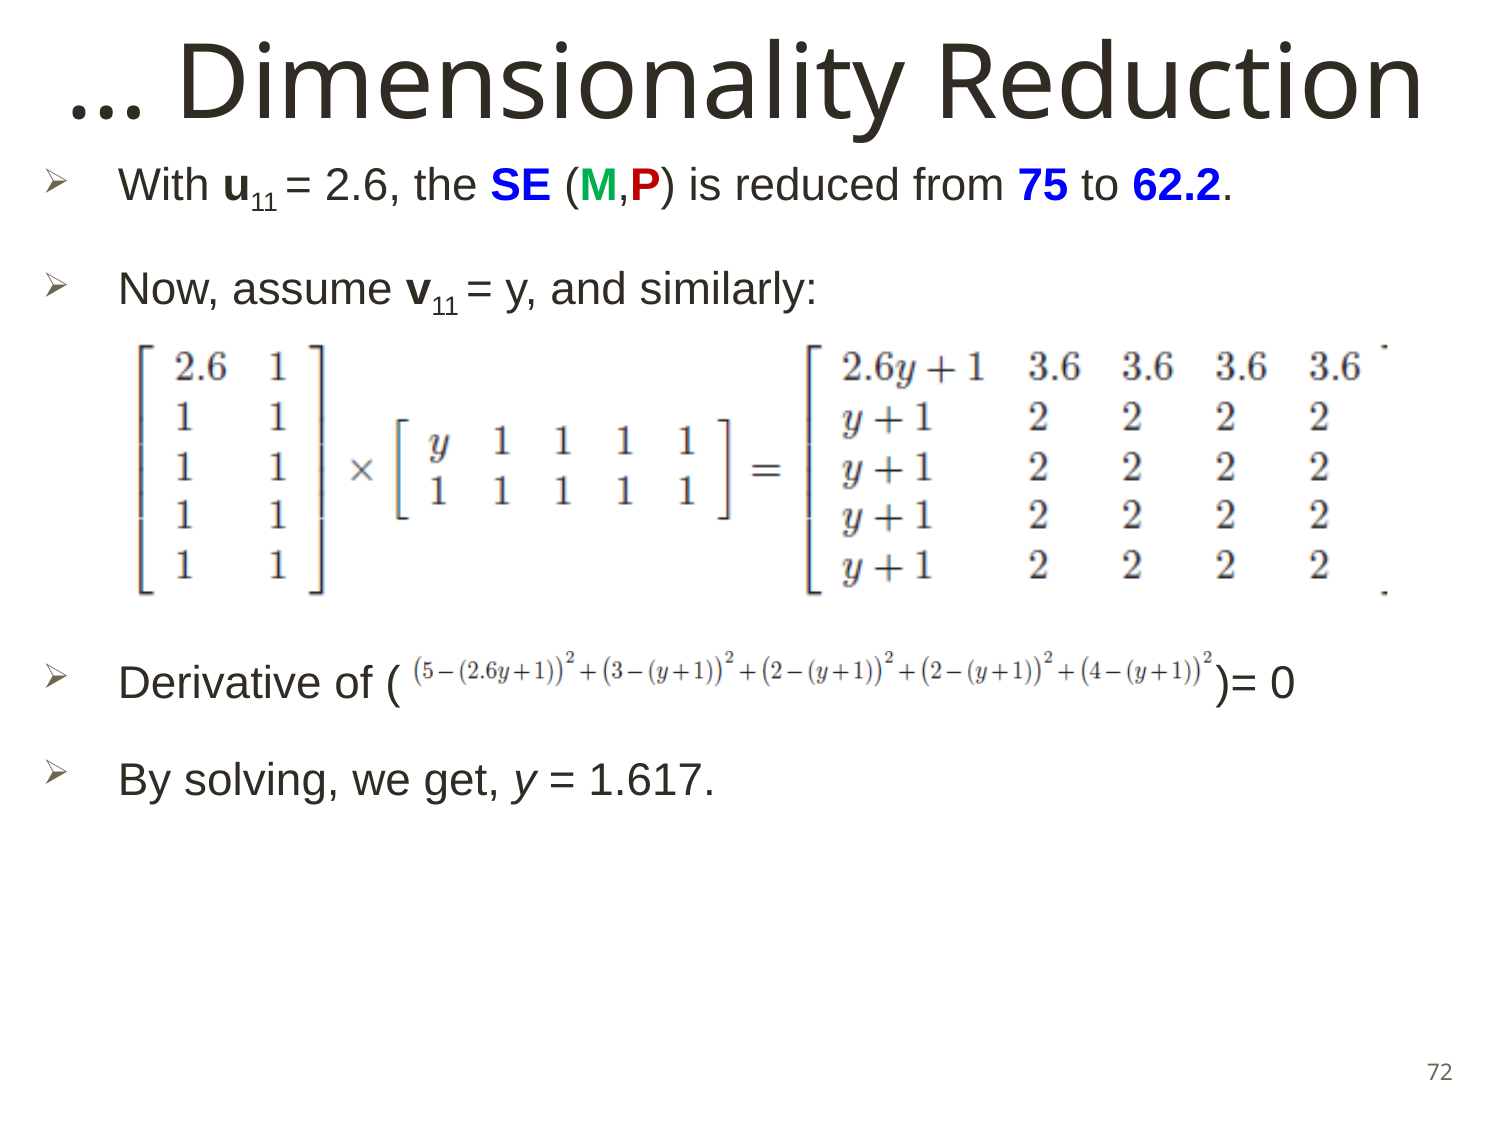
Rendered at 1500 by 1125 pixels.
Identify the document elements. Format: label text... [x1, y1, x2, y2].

list With u11 = 2.6, the SE (M,P) is reduced from 75 to 62.2. Now, assume v11 = y, and similarly: Derivative of ( )= 0 By solving, we get, y = 1.617. [27, 147, 1472, 1103]
slide_number 72 [1118, 1042, 1469, 1103]
picture [410, 649, 1214, 689]
title … Dimensionality Reduction [24, 24, 1469, 147]
picture [129, 335, 1389, 602]
